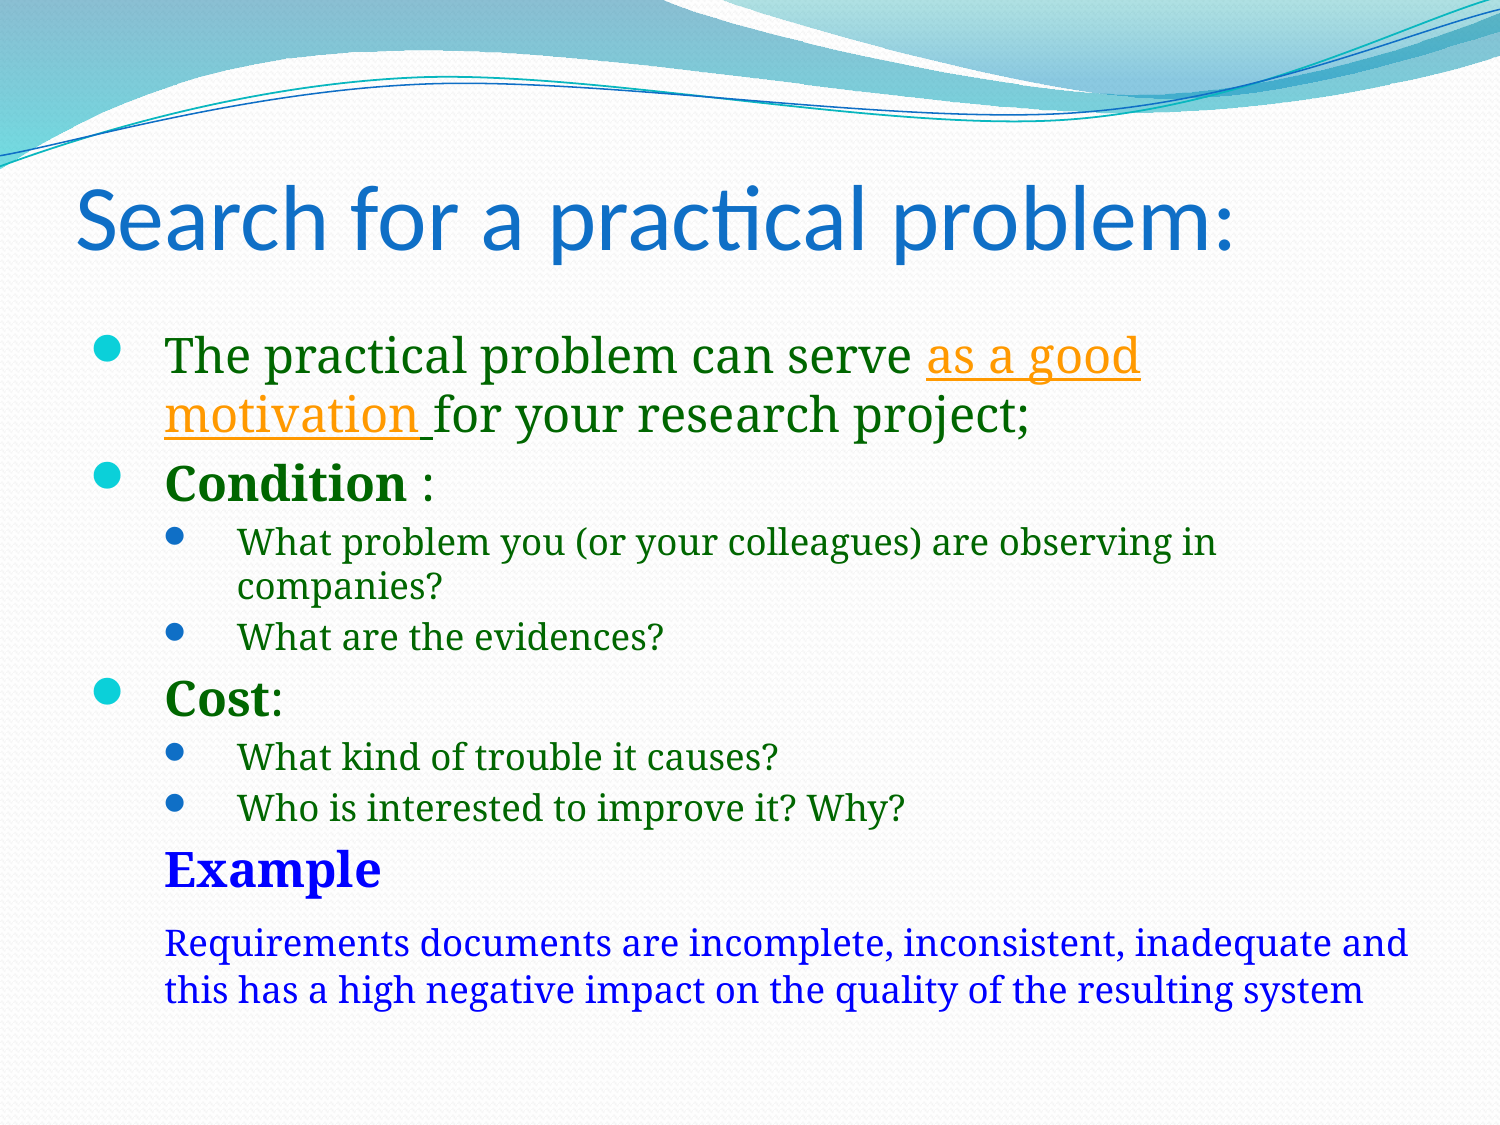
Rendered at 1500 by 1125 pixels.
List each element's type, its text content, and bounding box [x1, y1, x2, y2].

title Search for a practical problem: [75, 115, 1425, 303]
list The practical problem can serve as a good motivation for your research project; Condition : What problem you (or your colleagues) are observing in companies? What are the evidences? Cost: What kind of trouble it causes? Who is interested to improve it? Why? Example Requirements documents are incomplete, inconsistent, inadequate and this has a high negative impact on the quality of the resulting system [75, 317, 1425, 1038]
